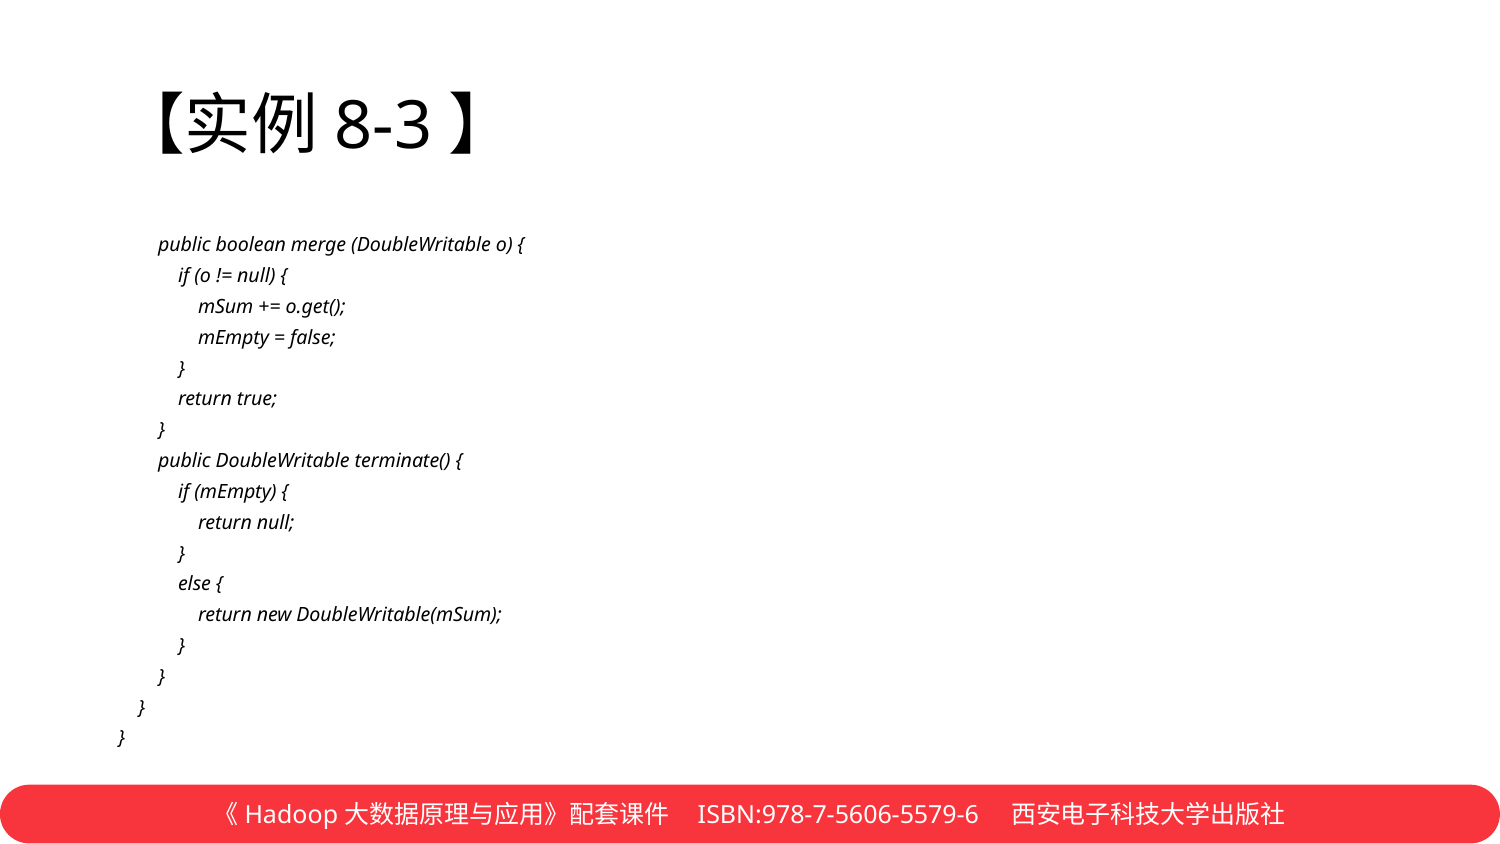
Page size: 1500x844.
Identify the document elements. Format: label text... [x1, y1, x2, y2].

title 【实例8-3】 [103, 44, 1397, 208]
list public boolean merge (DoubleWritable o) { if (o != null) { mSum += o.get(); mEmpty = false; } return true; } public DoubleWritable terminate() { if (mEmpty) { return null; } else { return new DoubleWritable(mSum); } } } } [103, 224, 1397, 760]
